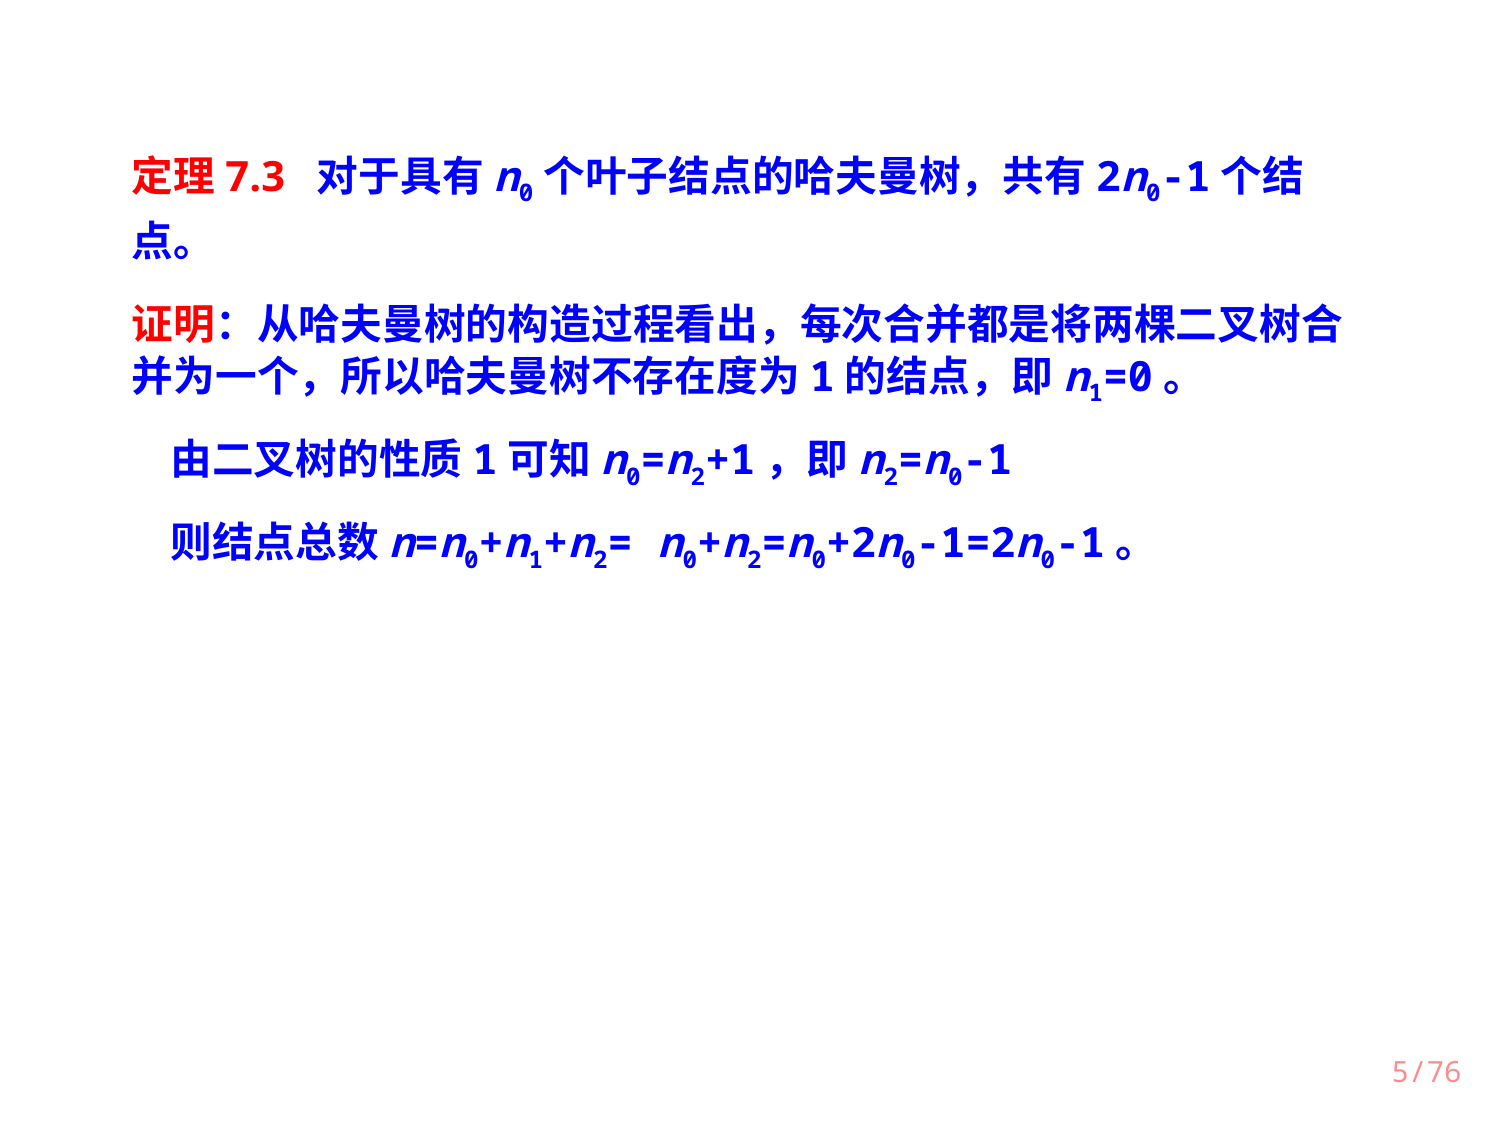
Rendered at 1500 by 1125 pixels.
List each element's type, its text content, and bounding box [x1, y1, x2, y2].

slide_number 5/76 [1317, 1042, 1477, 1103]
text_box 定理7.3 对于具有n0个叶子结点的哈夫曼树，共有2n0-1个结点。 证明：从哈夫曼树的构造过程看出，每次合并都是将两棵二叉树合并为一个，所以哈夫曼树不存在度为1的结点，即n1=0。 由二叉树的性质1可知n0=n2+1，即n2=n0-1 则结点总数n=n0+n1+n2= n0+n2=n0+2n0-1=2n0-1。 [117, 140, 1383, 581]
